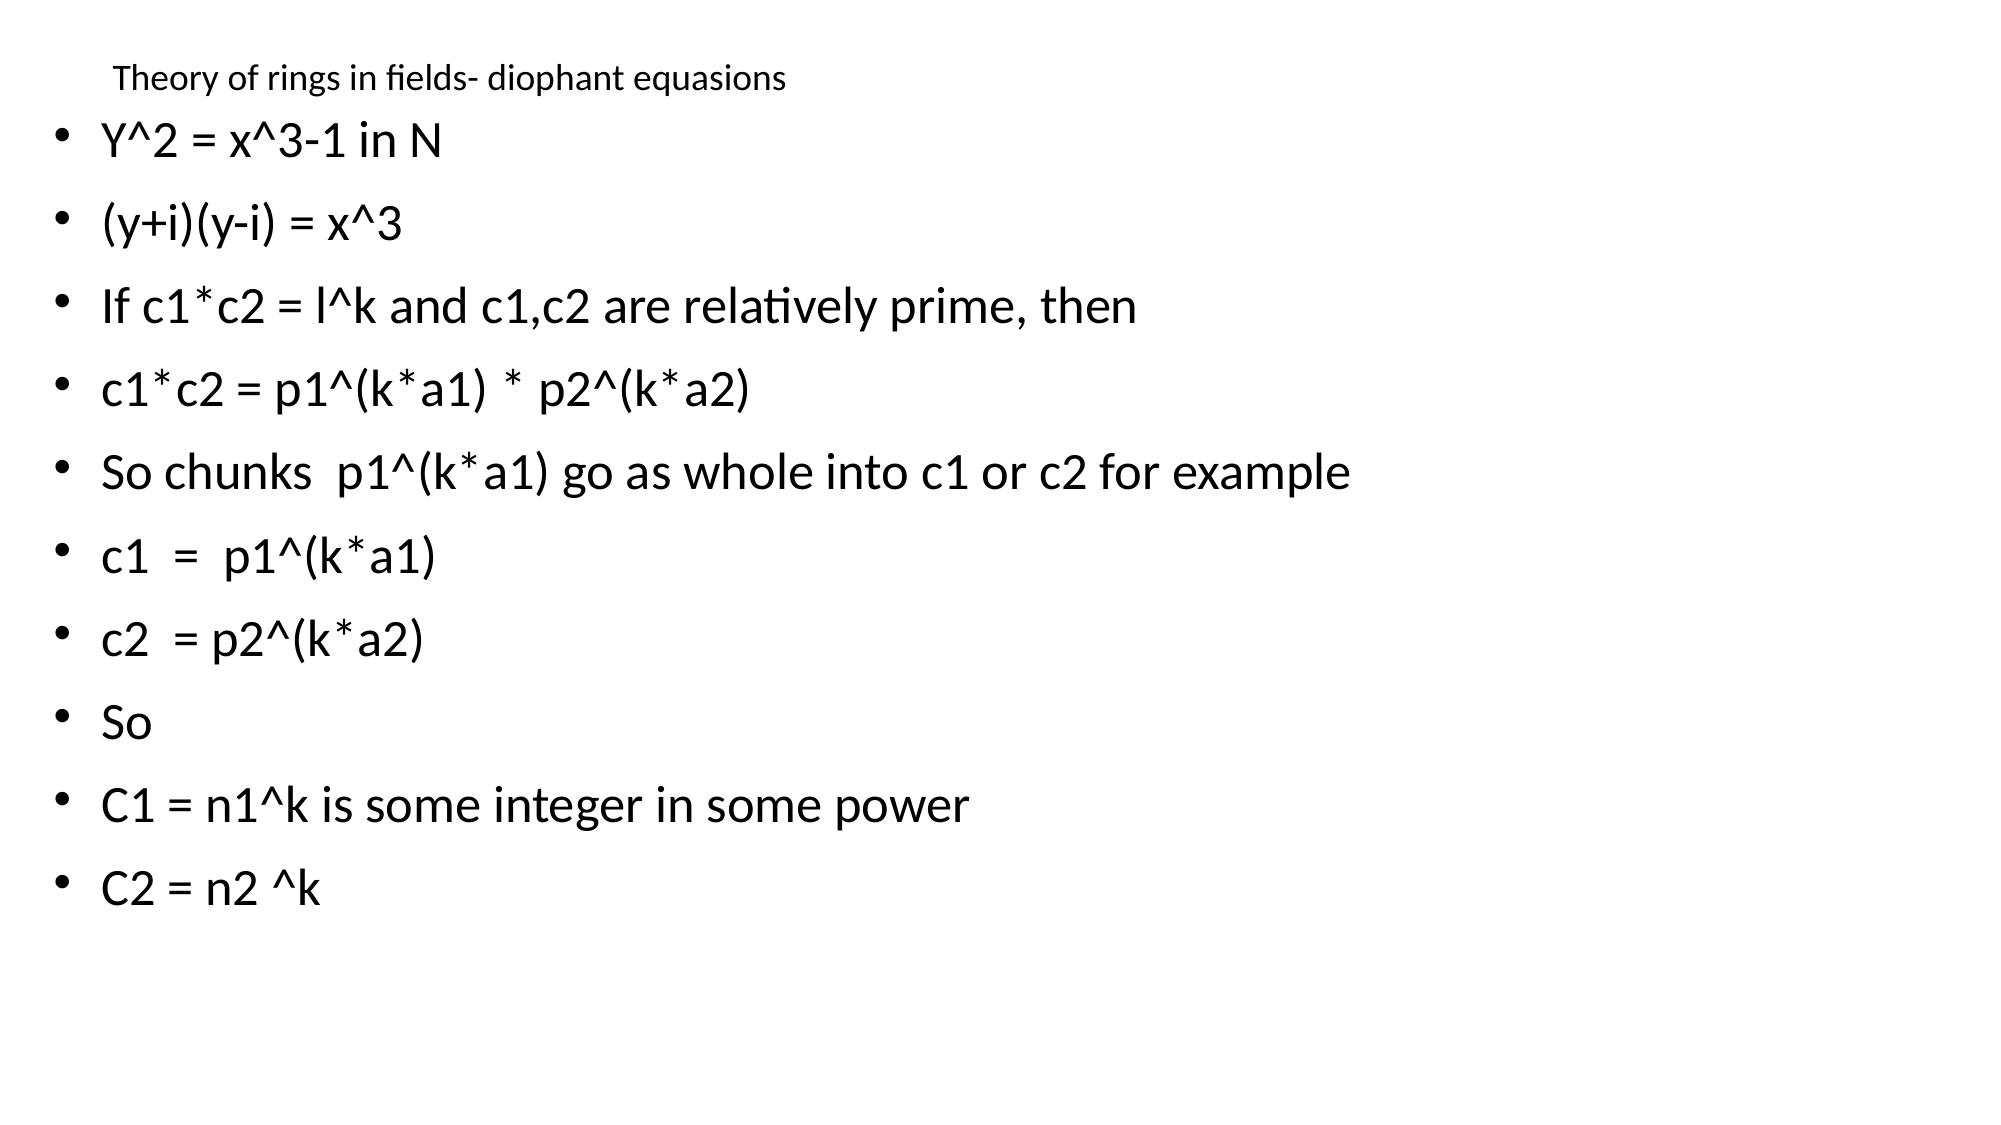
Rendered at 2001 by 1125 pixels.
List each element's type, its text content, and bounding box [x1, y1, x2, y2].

list Y^2 = x^3-1 in N (y+i)(y-i) = x^3 If c1*c2 = l^k and c1,c2 are relatively prime, then c1*c2 = p1^(k*a1) * p2^(k*a2) So chunks p1^(k*a1) go as whole into c1 or c2 for example c1 = p1^(k*a1) c2 = p2^(k*a2) So C1 = n1^k is some integer in some power C2 = n2 ^k [37, 112, 1900, 1088]
title Theory of rings in fields- diophant equasions [112, 37, 1613, 112]
